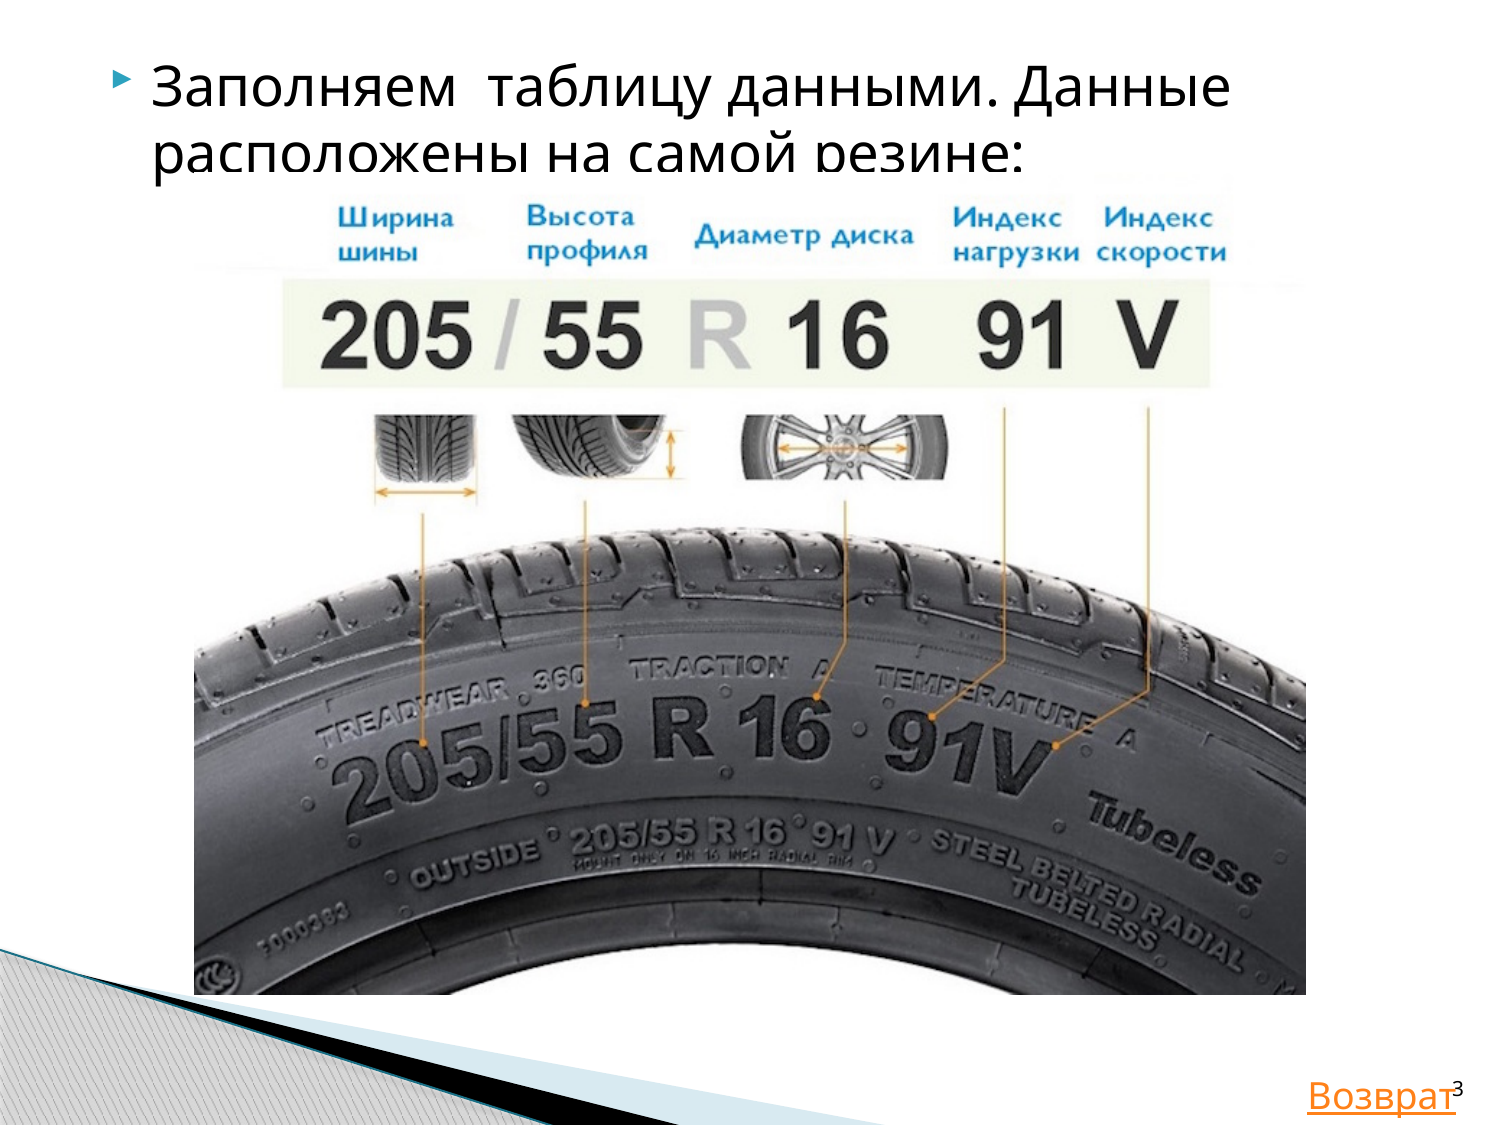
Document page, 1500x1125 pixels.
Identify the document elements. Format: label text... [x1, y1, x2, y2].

slide_number 3 [1418, 1051, 1479, 1112]
picture [194, 172, 1306, 995]
list Заполняем таблицу данными. Данные расположены на самой резине: [76, 42, 1427, 786]
text_box Возврат [1292, 1064, 1472, 1125]
